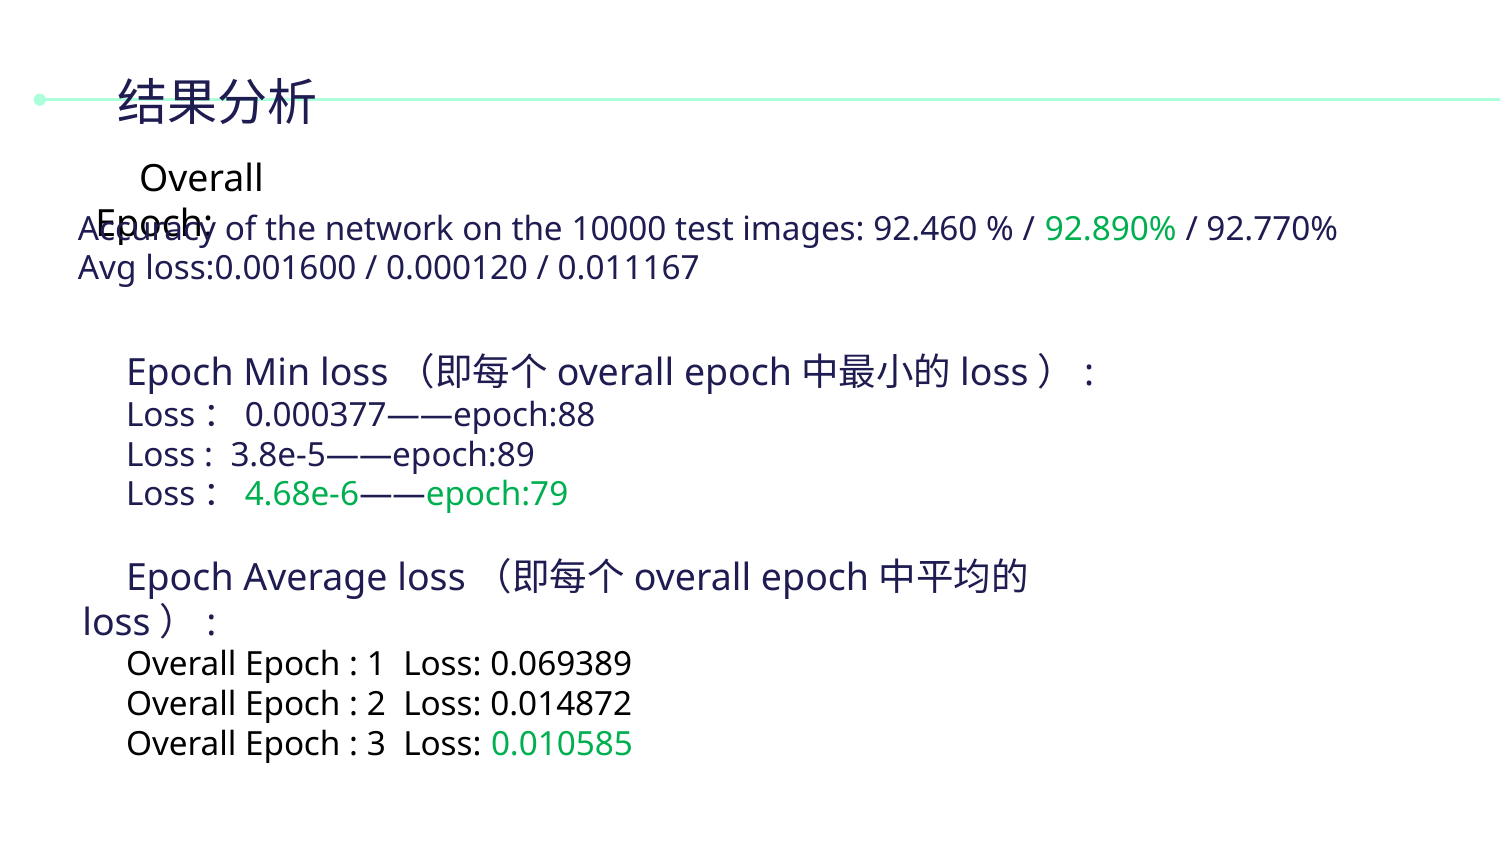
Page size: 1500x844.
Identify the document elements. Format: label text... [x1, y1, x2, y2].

text_box Epoch Min loss（即每个overall epoch中最小的loss）: Loss：0.000377——epoch:88 Loss : 3.8e-5——epoch:89 Loss：4.68e-6——epoch:79 Epoch Average loss（即每个overall epoch中平均的loss）: Overall Epoch : 1 Loss: 0.069389 Overall Epoch : 2 Loss: 0.014872 Overall Epoch : 3 Loss: 0.010585 [30, 295, 1156, 770]
text_box Accuracy of the network on the 10000 test images: 92.460 % / 92.890% / 92.770% Avg loss:0.001600 / 0.000120 / 0.011167 [63, 199, 1353, 295]
title 结果分析 [102, 55, 1101, 144]
text_box Overall Epoch: [43, 146, 363, 207]
